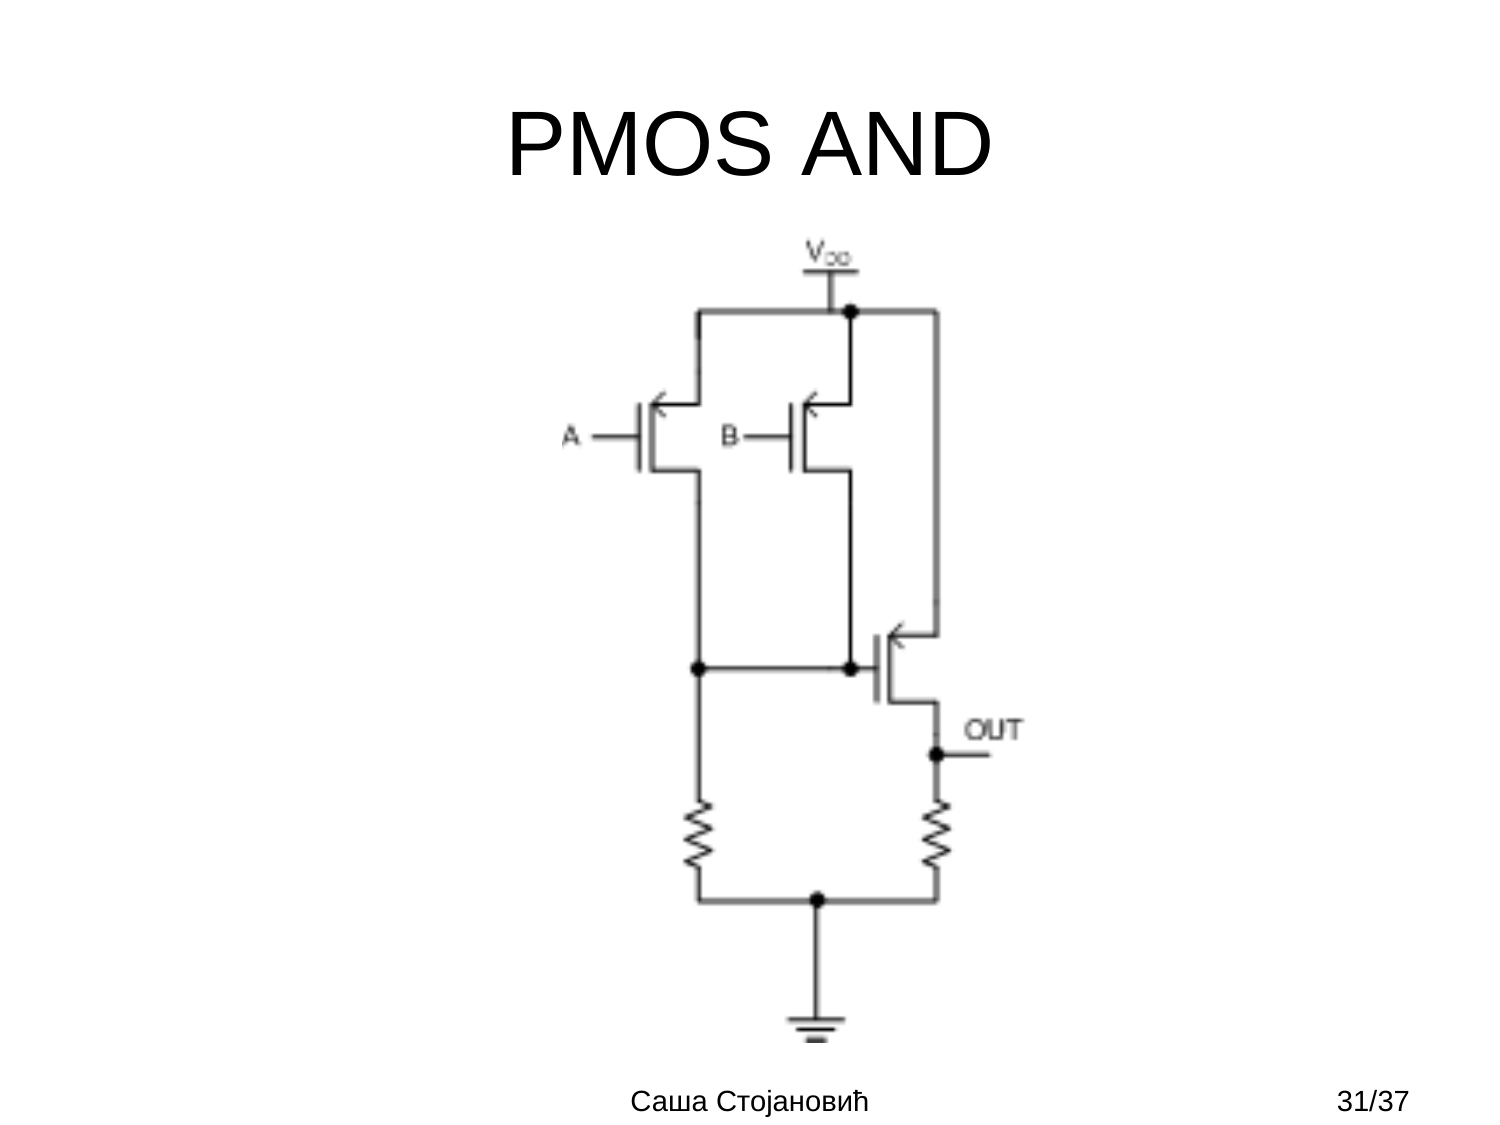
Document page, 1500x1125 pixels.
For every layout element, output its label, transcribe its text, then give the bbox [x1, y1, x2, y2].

picture [562, 231, 1030, 1043]
slide_number 31/37 [1074, 1074, 1426, 1125]
footer Саша Стојановић [512, 1074, 988, 1125]
title PMOS AND [75, 45, 1425, 233]
